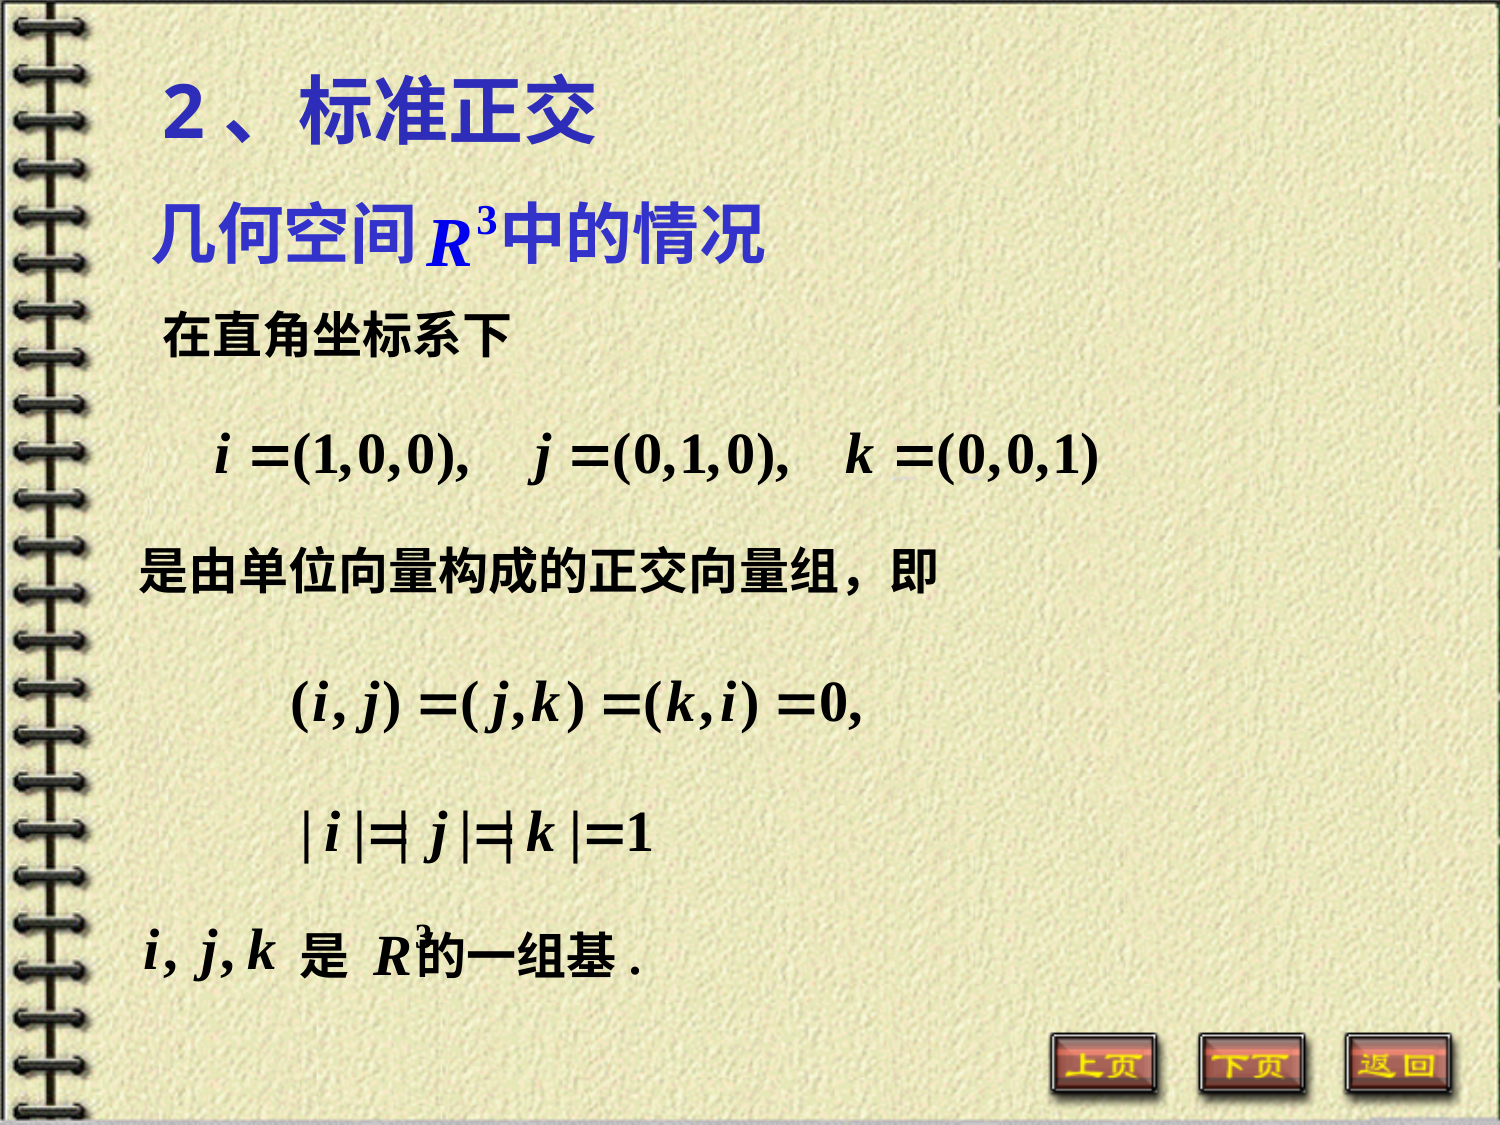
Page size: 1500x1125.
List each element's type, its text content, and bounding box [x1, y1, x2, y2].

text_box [206, 408, 1103, 493]
picture [0, 0, 1500, 1125]
text_box 在直角坐标系下 [147, 296, 1022, 371]
text_box 是由单位向量构成的正交向量组，即 [123, 532, 1353, 607]
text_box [288, 656, 925, 741]
text_box 2、标准正交 [147, 66, 1306, 167]
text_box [135, 184, 1282, 280]
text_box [135, 904, 994, 1003]
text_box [300, 786, 656, 871]
